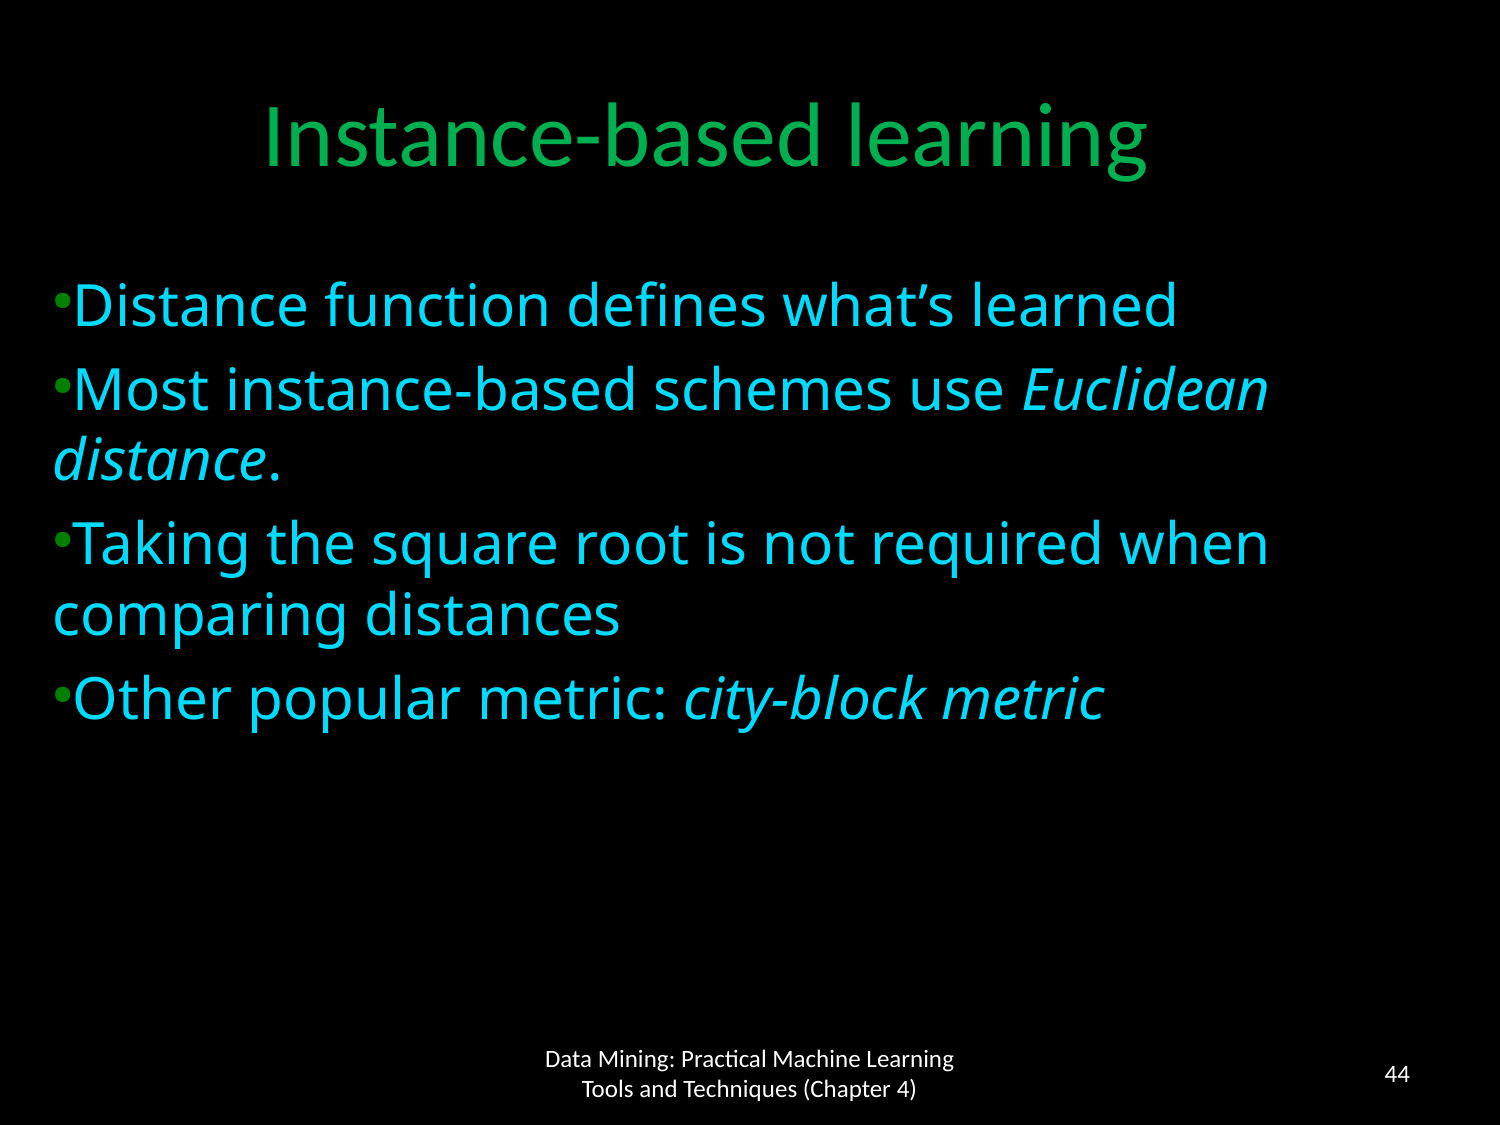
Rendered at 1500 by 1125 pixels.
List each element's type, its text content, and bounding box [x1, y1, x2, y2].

title Instance-based learning [87, 50, 1325, 211]
footer Data Mining: Practical Machine Learning Tools and Techniques (Chapter 4) [512, 1042, 988, 1103]
slide_number 44 [1074, 1042, 1425, 1103]
text_box Distance function defines what’s learned Most instance-based schemes use Euclidean distance. Taking the square root is not required when comparing distances Other popular metric: city-block metric [37, 260, 1438, 739]
